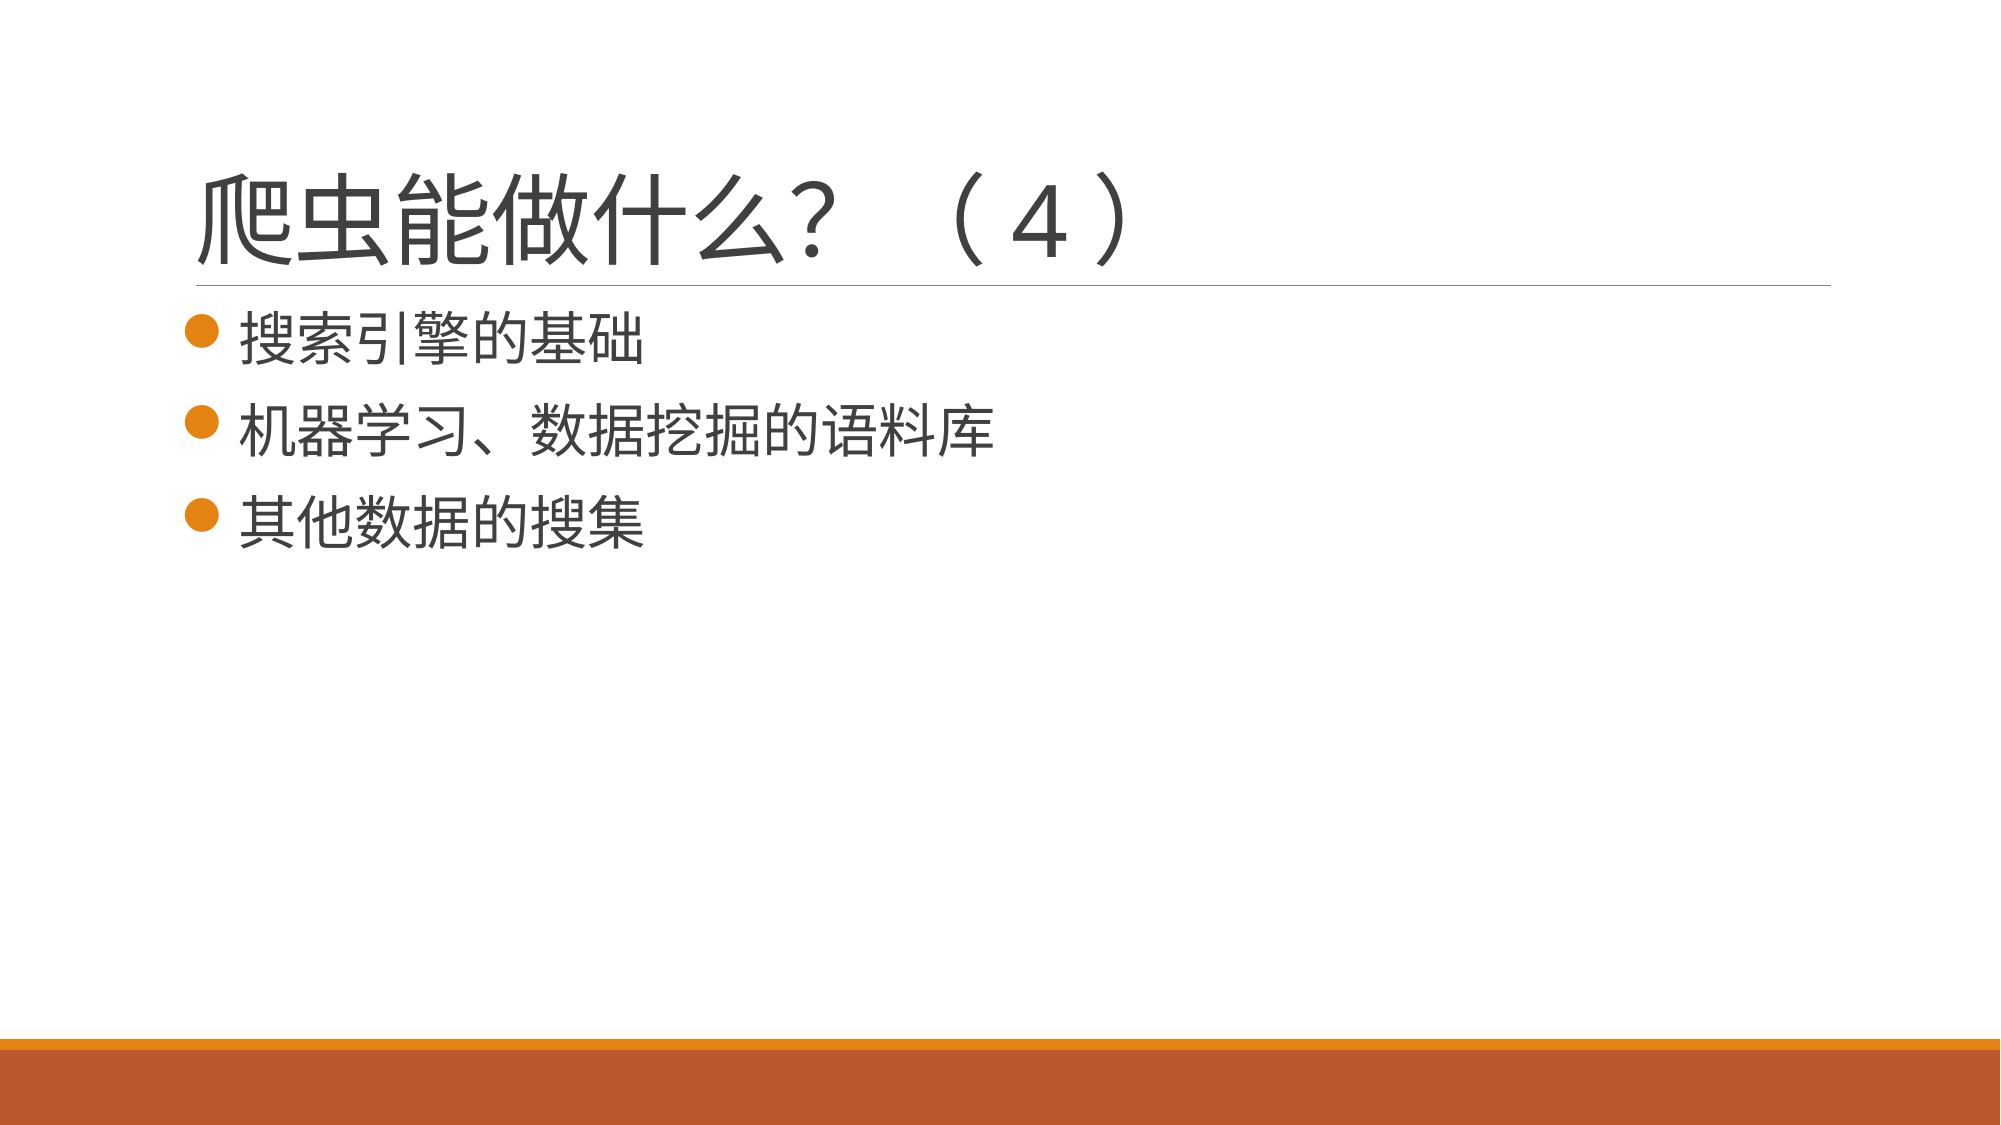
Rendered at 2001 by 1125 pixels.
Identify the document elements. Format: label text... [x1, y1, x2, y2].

list 搜索引擎的基础 机器学习、数据挖掘的语料库 其他数据的搜集 [180, 302, 1830, 963]
title 爬虫能做什么？（4） [180, 47, 1830, 285]
